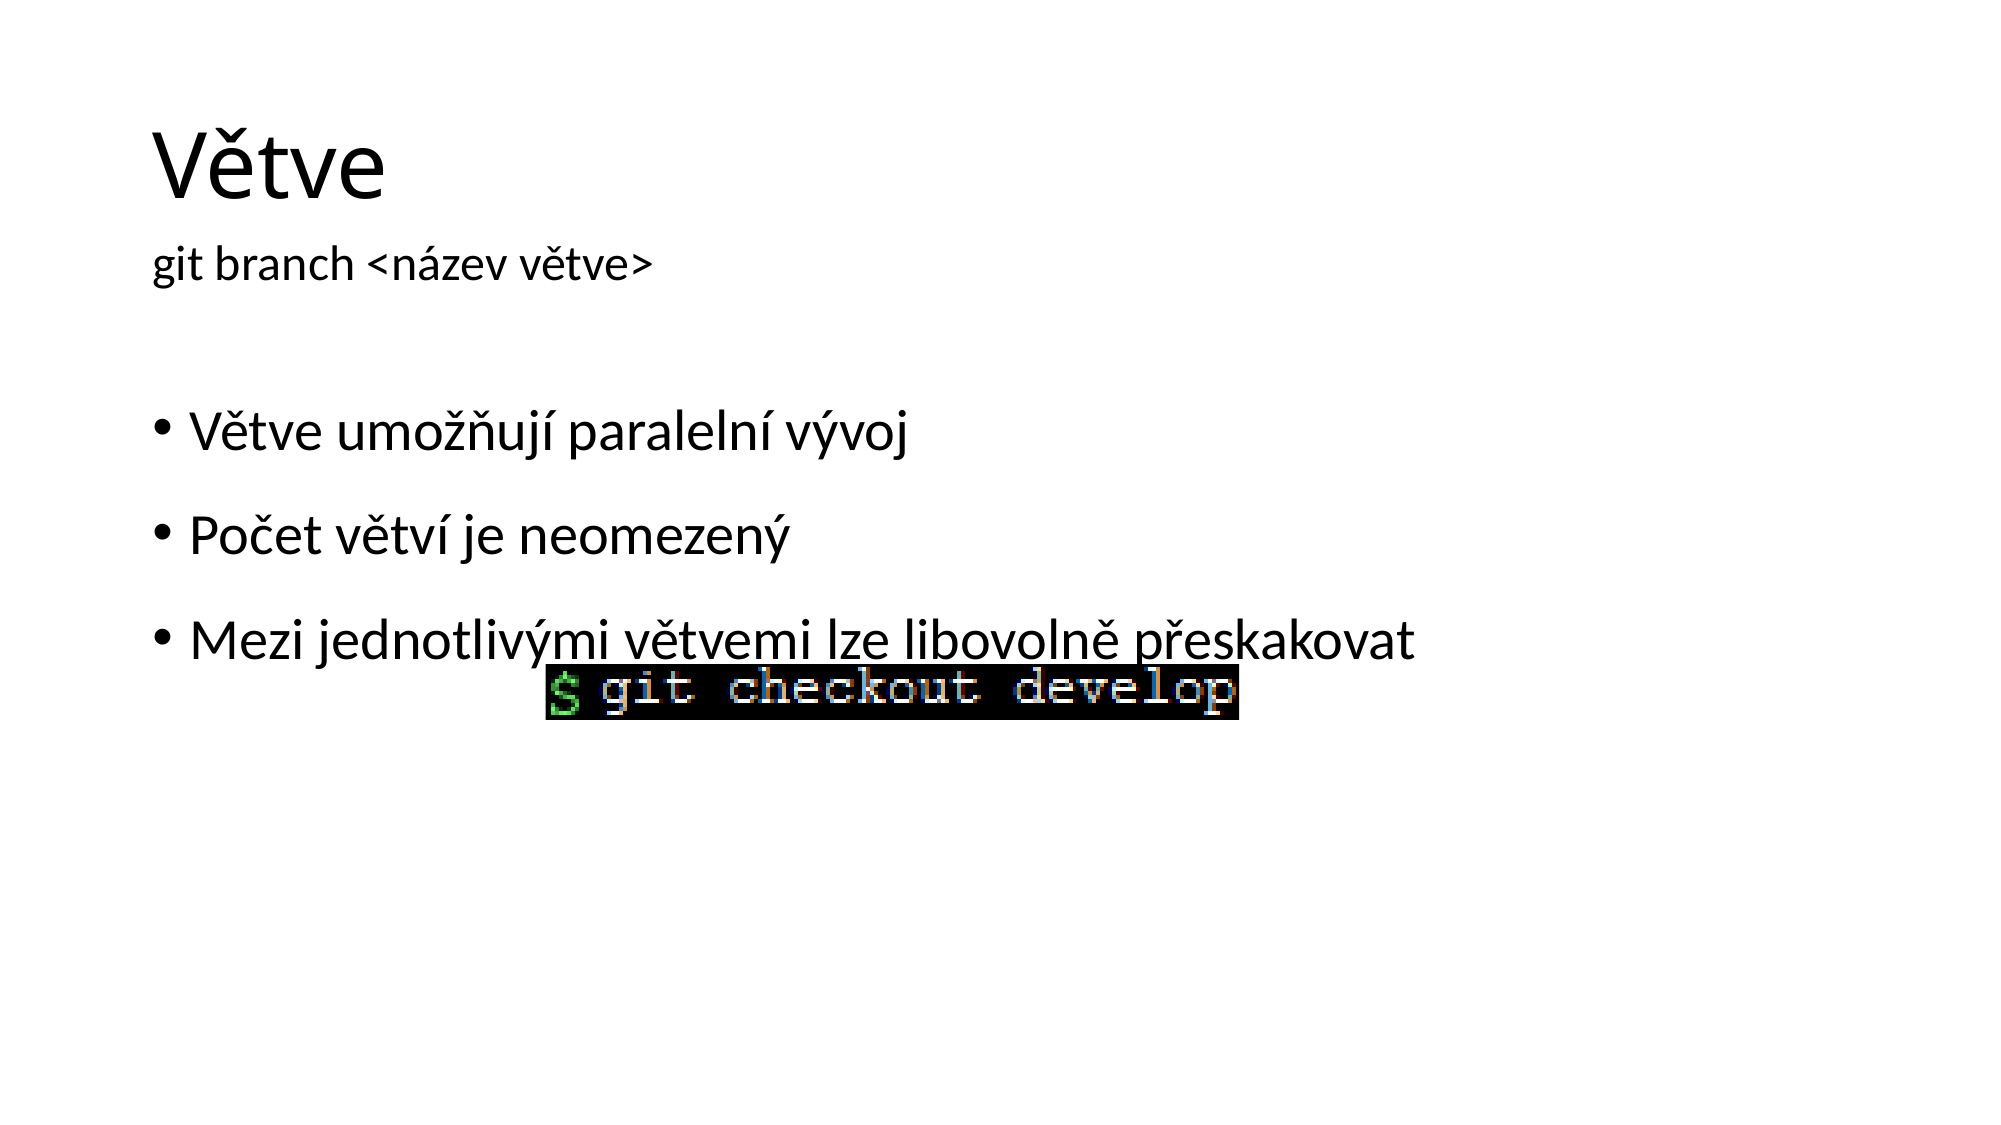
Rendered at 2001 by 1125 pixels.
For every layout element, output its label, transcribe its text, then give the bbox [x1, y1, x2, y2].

picture [545, 664, 1240, 720]
text_box git branch <název větve> [137, 222, 917, 298]
list Větve umožňují paralelní vývoj Počet větví je neomezený Mezi jednotlivými větvemi lze libovolně přeskakovat [137, 370, 1863, 1014]
title Větve [137, 59, 1863, 278]
